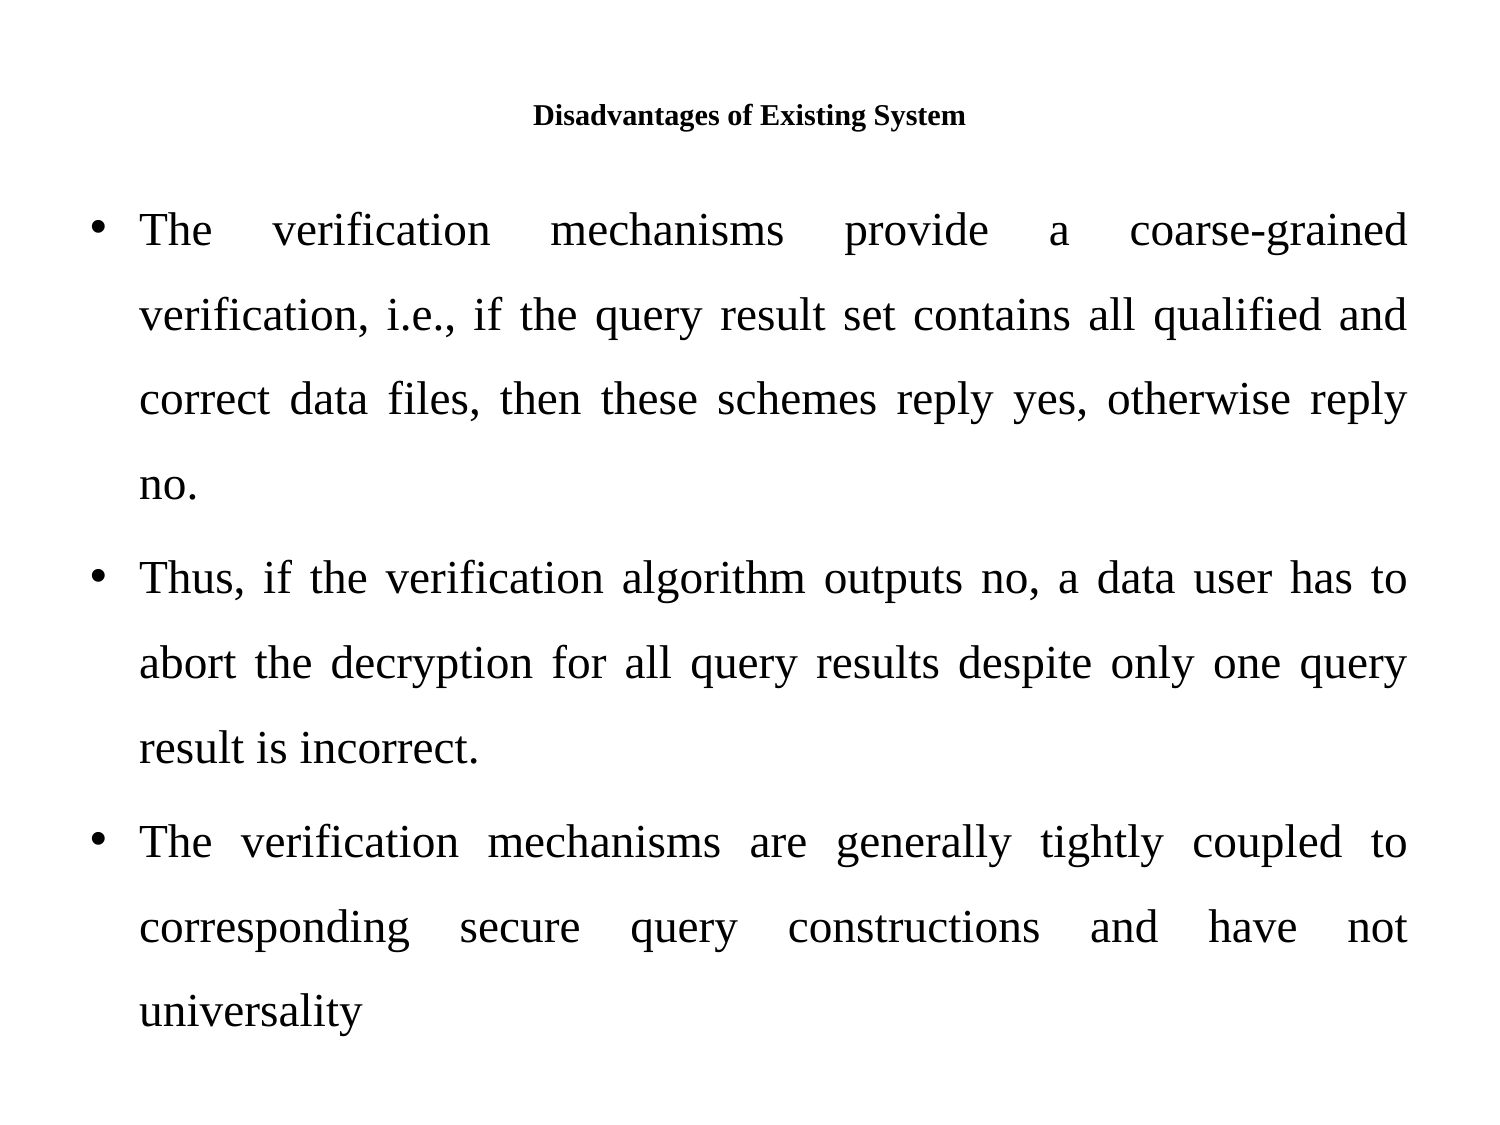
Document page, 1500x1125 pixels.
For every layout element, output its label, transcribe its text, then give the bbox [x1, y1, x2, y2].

list The verification mechanisms provide a coarse-grained verification, i.e., if the query result set contains all qualified and correct data files, then these schemes reply yes, otherwise reply no. Thus, if the verification algorithm outputs no, a data user has to abort the decryption for all query results despite only one query result is incorrect. The verification mechanisms are generally tightly coupled to corresponding secure query constructions and have not universality [75, 162, 1425, 1050]
title Disadvantages of Existing System [75, 87, 1425, 162]
